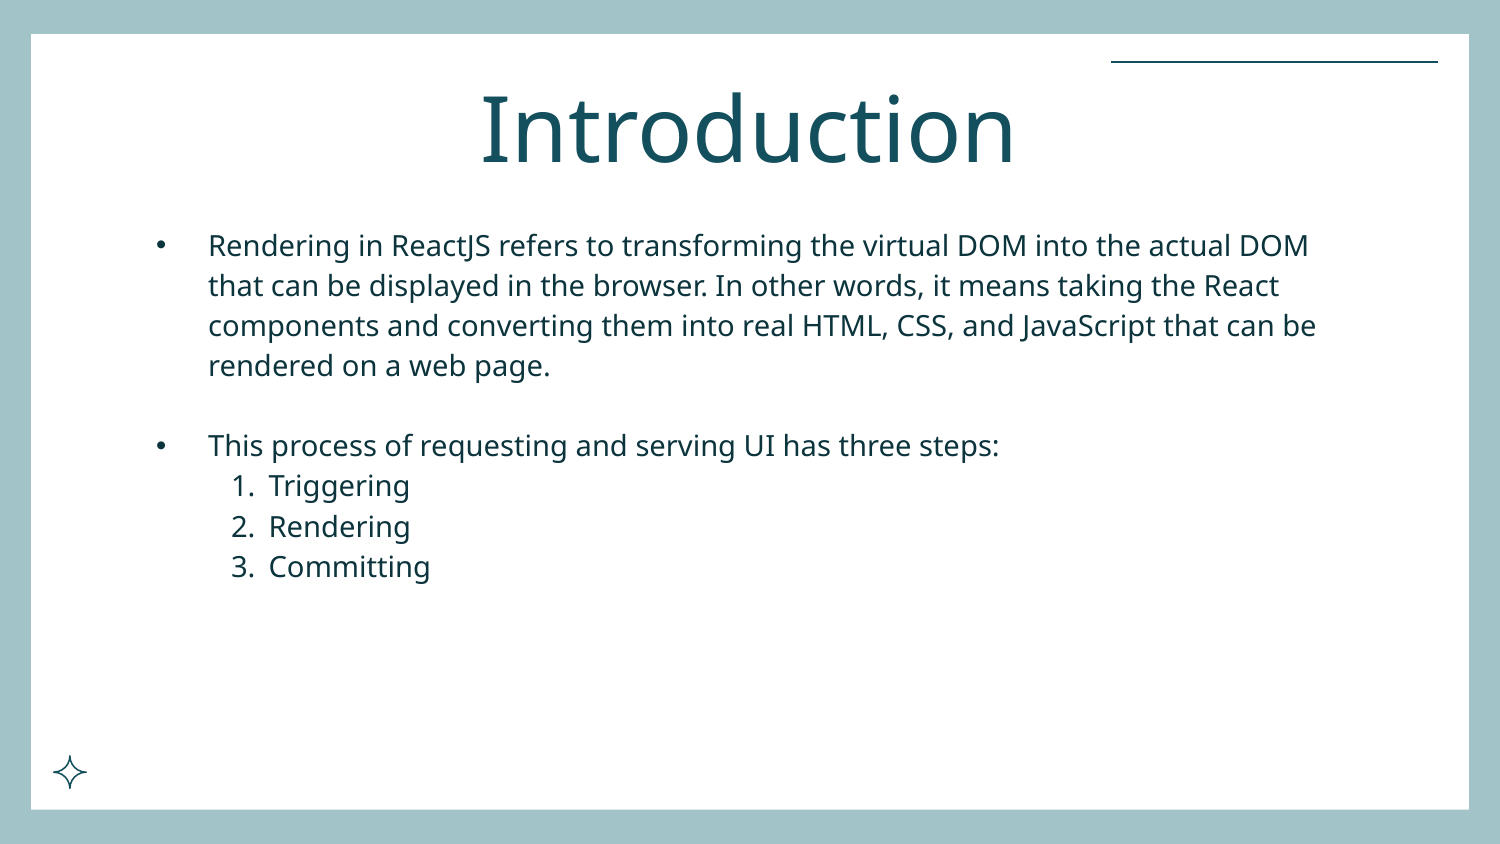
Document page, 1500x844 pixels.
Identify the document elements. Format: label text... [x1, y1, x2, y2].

title Introduction [118, 55, 1382, 150]
list Rendering in ReactJS refers to transforming the virtual DOM into the actual DOM that can be displayed in the browser. In other words, it means taking the React components and converting them into real HTML, CSS, and JavaScript that can be rendered on a web page. This process of requesting and serving UI has three steps: Triggering Rendering Committing [118, 206, 1382, 734]
